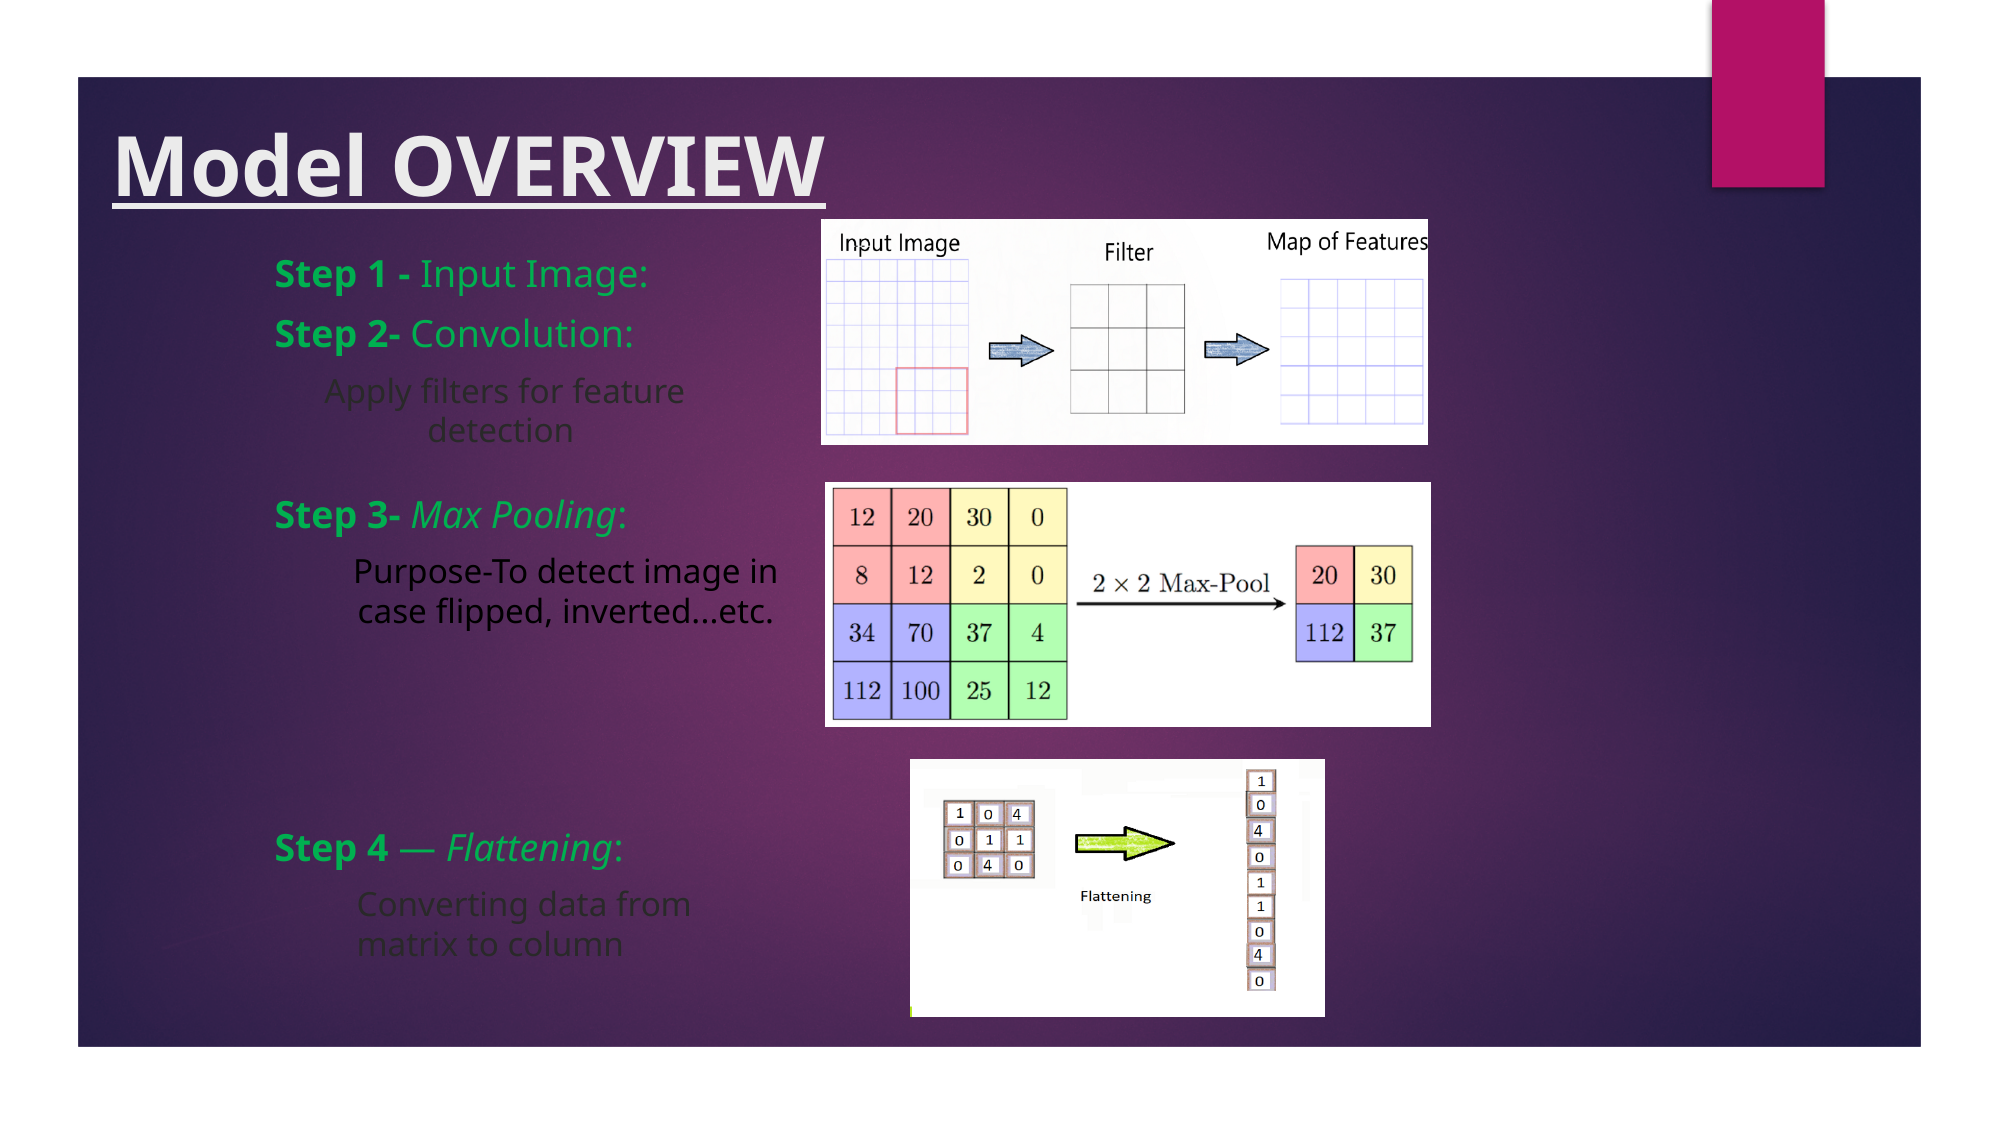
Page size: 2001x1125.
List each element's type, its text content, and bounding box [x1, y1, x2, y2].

text_box Converting data from matrix to column [341, 875, 792, 971]
title Model OVERVIEW [96, 90, 1379, 222]
text_box Step 4 — Flattening: [259, 816, 710, 876]
text_box Step 2- Convolution: [259, 303, 710, 363]
picture [825, 482, 1431, 728]
picture [821, 219, 1428, 445]
picture [909, 759, 1325, 1017]
text_box Purpose-To detect image in case flipped, inverted...etc. [312, 543, 819, 639]
text_box Step 3- Max Pooling: [259, 483, 710, 544]
text_box Apply filters for feature detection [280, 362, 731, 458]
text_box Step 1 - Input Image: [259, 242, 710, 303]
